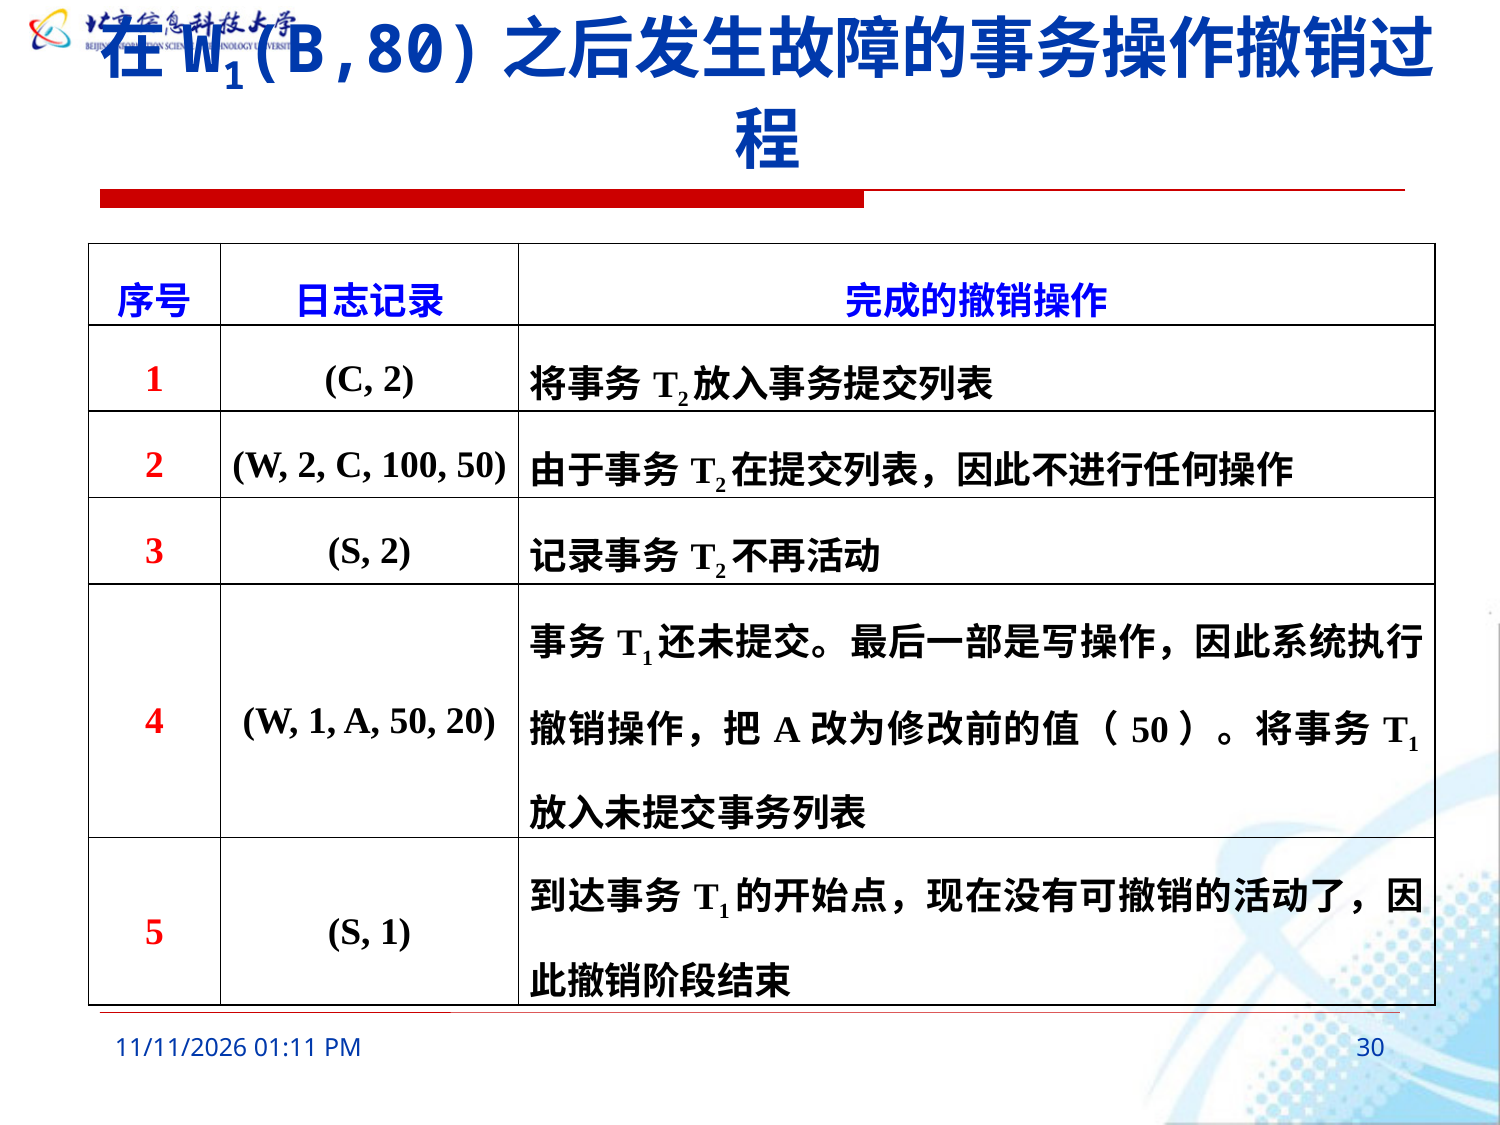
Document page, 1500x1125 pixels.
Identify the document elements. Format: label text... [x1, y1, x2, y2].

table_header 日志记录 [221, 244, 518, 324]
table_cell 4 [89, 585, 220, 837]
table_cell (C, 2) [221, 326, 518, 410]
table_cell 记录事务T2不再活动 [519, 498, 1434, 583]
table_cell 事务T1还未提交。最后一部是写操作，因此系统执行撤销操作，把A改为修改前的值（50）。将事务T1放入未提交事务列表 [519, 585, 1434, 837]
table_cell (S, 2) [221, 498, 518, 583]
table_cell 2 [89, 412, 220, 497]
table_header 完成的撤销操作 [519, 244, 1434, 324]
table_header 序号 [89, 244, 220, 324]
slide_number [99, 1024, 432, 1103]
title 在W1(B,80)之后发生故障的事务操作撤销过程 [76, 49, 1459, 185]
table_cell 3 [89, 498, 220, 583]
slide_number 30 [1074, 1024, 1401, 1103]
table_cell 将事务T2放入事务提交列表 [519, 326, 1434, 410]
table_cell (W, 2, C, 100, 50) [221, 412, 518, 497]
table_cell 到达事务T1的开始点，现在没有可撤销的活动了，因此撤销阶段结束 [519, 838, 1434, 1004]
table_cell (W, 1, A, 50, 20) [221, 585, 518, 837]
table_cell 1 [89, 326, 220, 410]
table_cell 5 [89, 838, 220, 1004]
picture [0, 0, 1500, 1125]
table_cell (S, 1) [221, 838, 518, 1004]
table_cell 由于事务T2在提交列表，因此不进行任何操作 [519, 412, 1434, 497]
